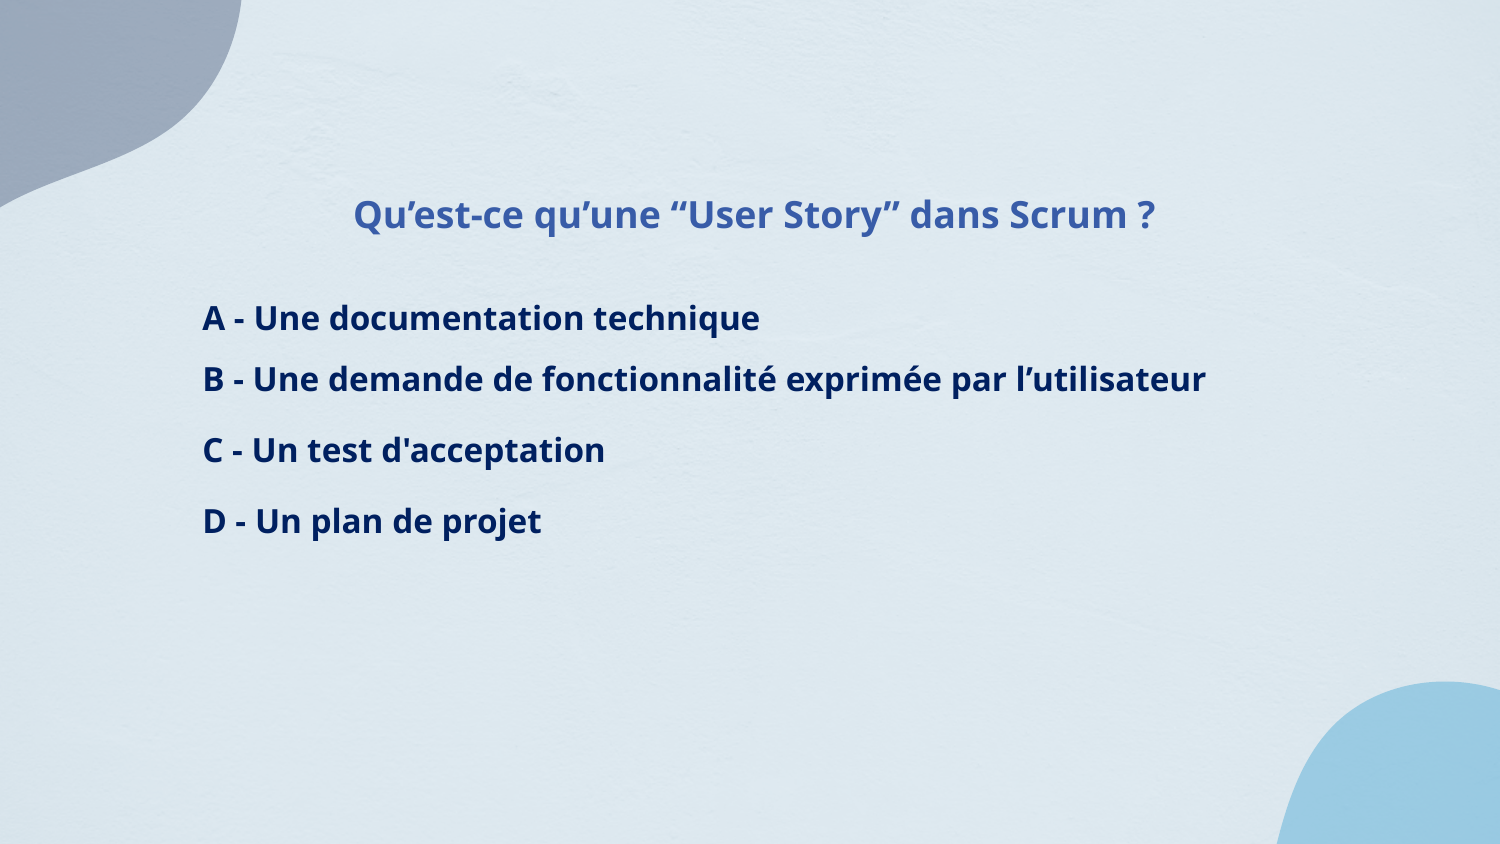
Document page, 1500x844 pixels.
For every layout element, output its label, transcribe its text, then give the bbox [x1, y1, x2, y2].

text_box A - Une documentation technique [187, 289, 1313, 344]
text_box B - Une demande de fonctionnalité exprimée par l’utilisateur [187, 350, 1313, 406]
text_box D - Un plan de projet [187, 493, 1409, 588]
title Qu’est-ce qu’une “User Story” dans Scrum ? [117, 176, 1383, 273]
text_box C - Un test d'acceptation [187, 421, 1313, 477]
